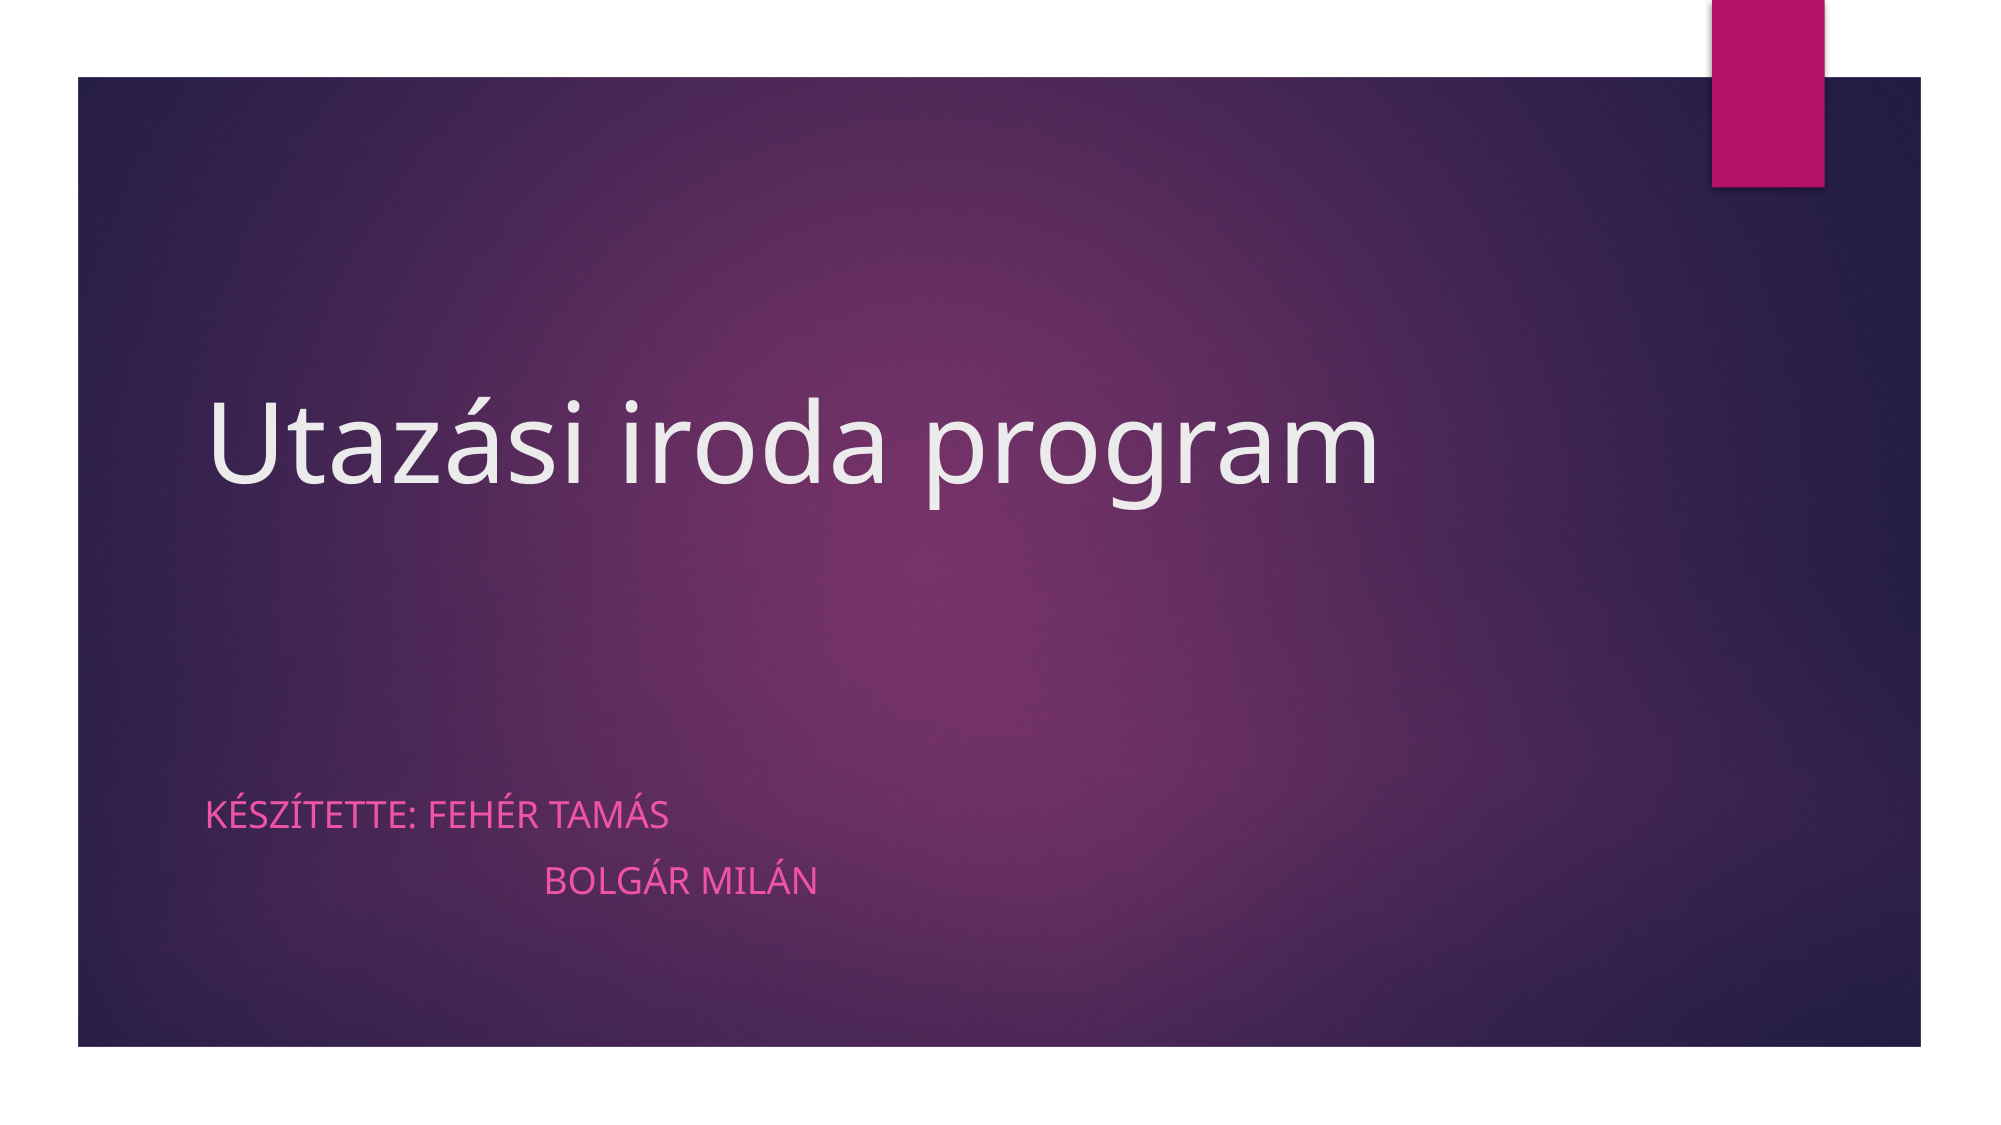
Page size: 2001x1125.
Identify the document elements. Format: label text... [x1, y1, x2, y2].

title Utazási iroda program [189, 344, 1638, 783]
subtitle Készítette: fehér tamás bolgár milán [189, 783, 1638, 925]
